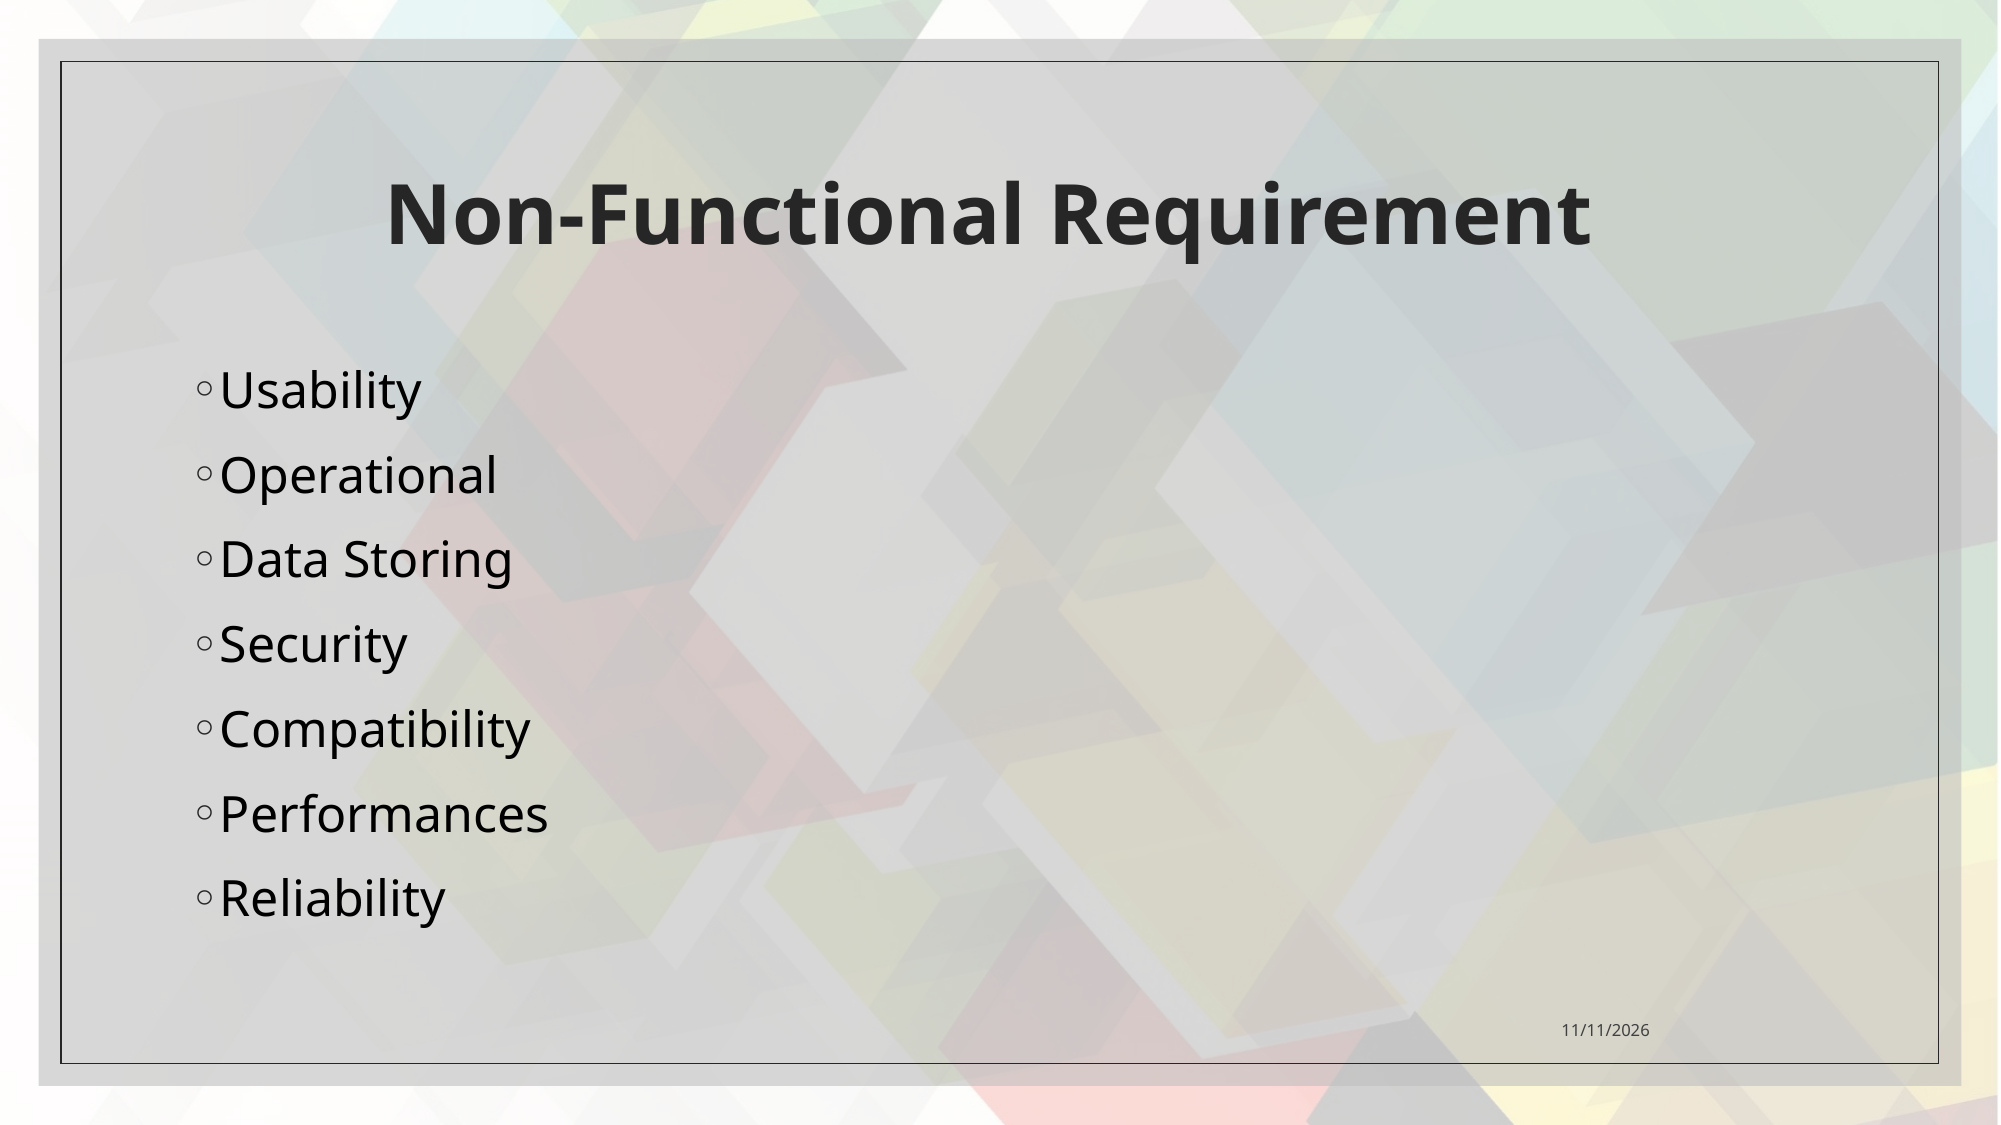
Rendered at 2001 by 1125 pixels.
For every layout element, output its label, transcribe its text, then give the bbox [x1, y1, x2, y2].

title Non-Functional Requirement [174, 105, 1825, 331]
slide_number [1190, 990, 1665, 1050]
list Usability Operational Data Storing Security Compatibility Performances Reliability [174, 345, 1825, 977]
